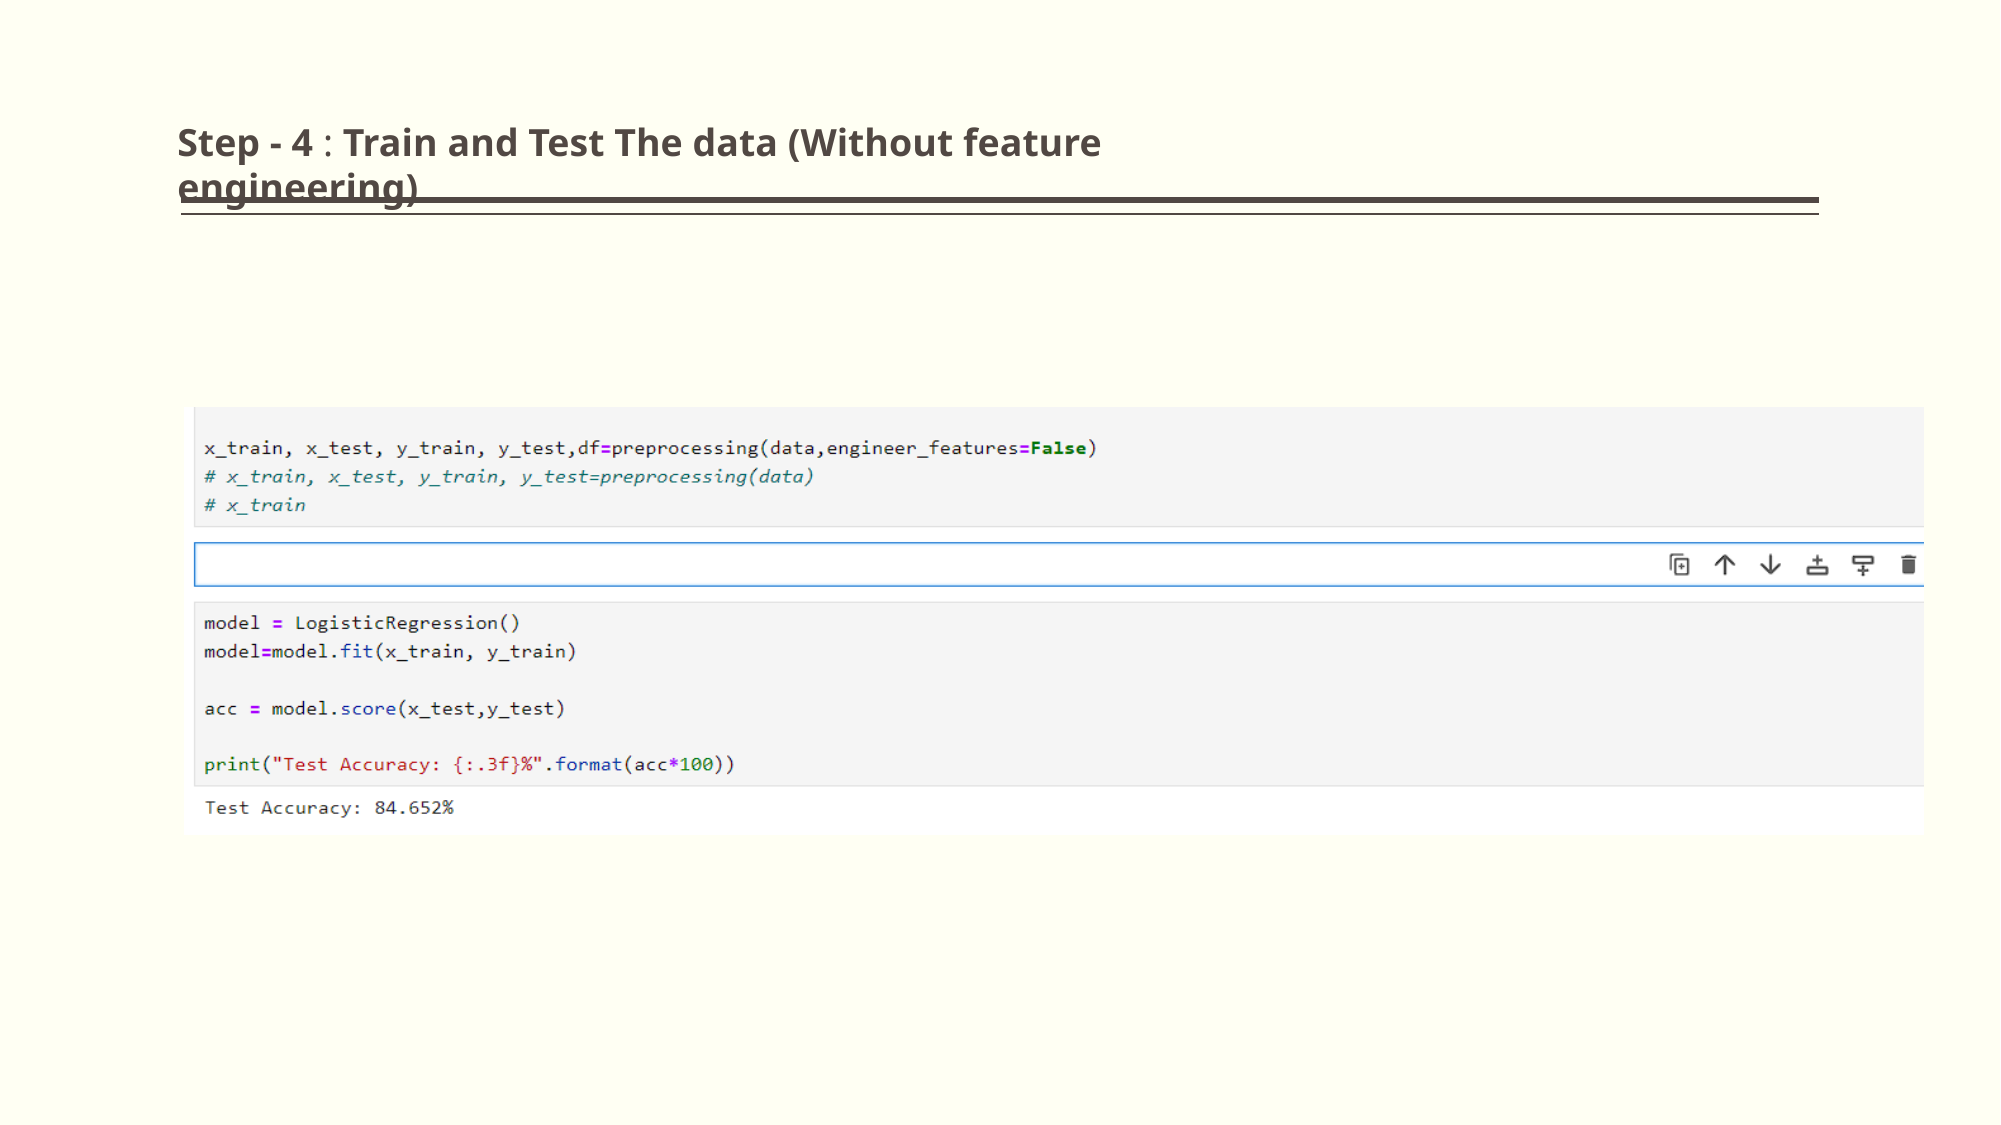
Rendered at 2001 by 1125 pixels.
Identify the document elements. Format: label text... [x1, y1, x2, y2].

text_box Step - 4 : Train and Test The data (Without feature engineering) [162, 111, 1298, 262]
picture [184, 407, 1924, 835]
